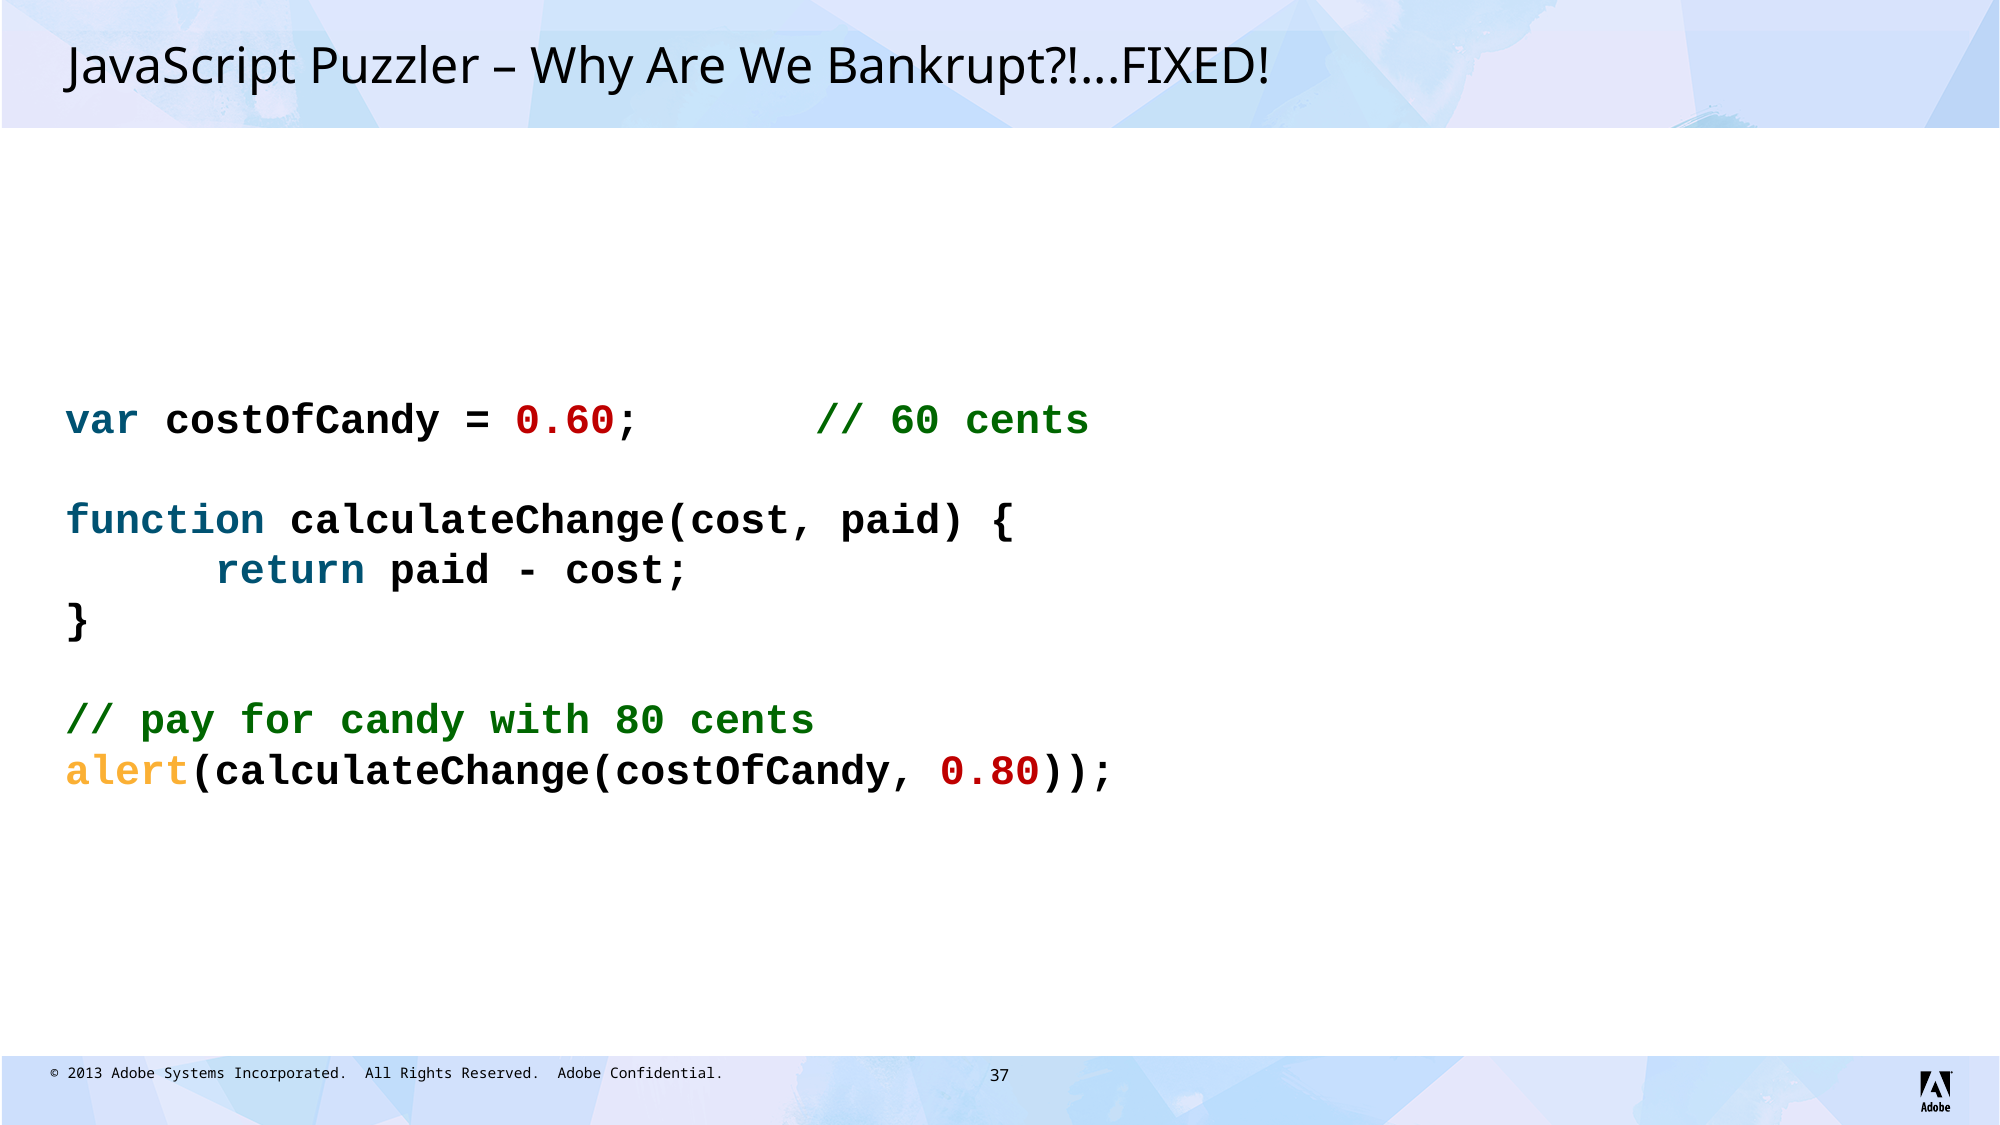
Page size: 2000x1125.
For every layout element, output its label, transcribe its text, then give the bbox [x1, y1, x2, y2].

picture [1, 0, 2000, 128]
title JavaScript Puzzler – Why Are We Bankrupt?!...FIXED! [49, 30, 1950, 98]
list var costOfCandy = 0.60; // 60 cents function calculateChange(cost, paid) { return paid - cost; } // pay for candy with 80 cents alert(calculateChange(costOfCandy, 0.80)); [49, 265, 1292, 919]
picture [1, 1056, 2000, 1125]
slide_number 37 [916, 1062, 1083, 1091]
